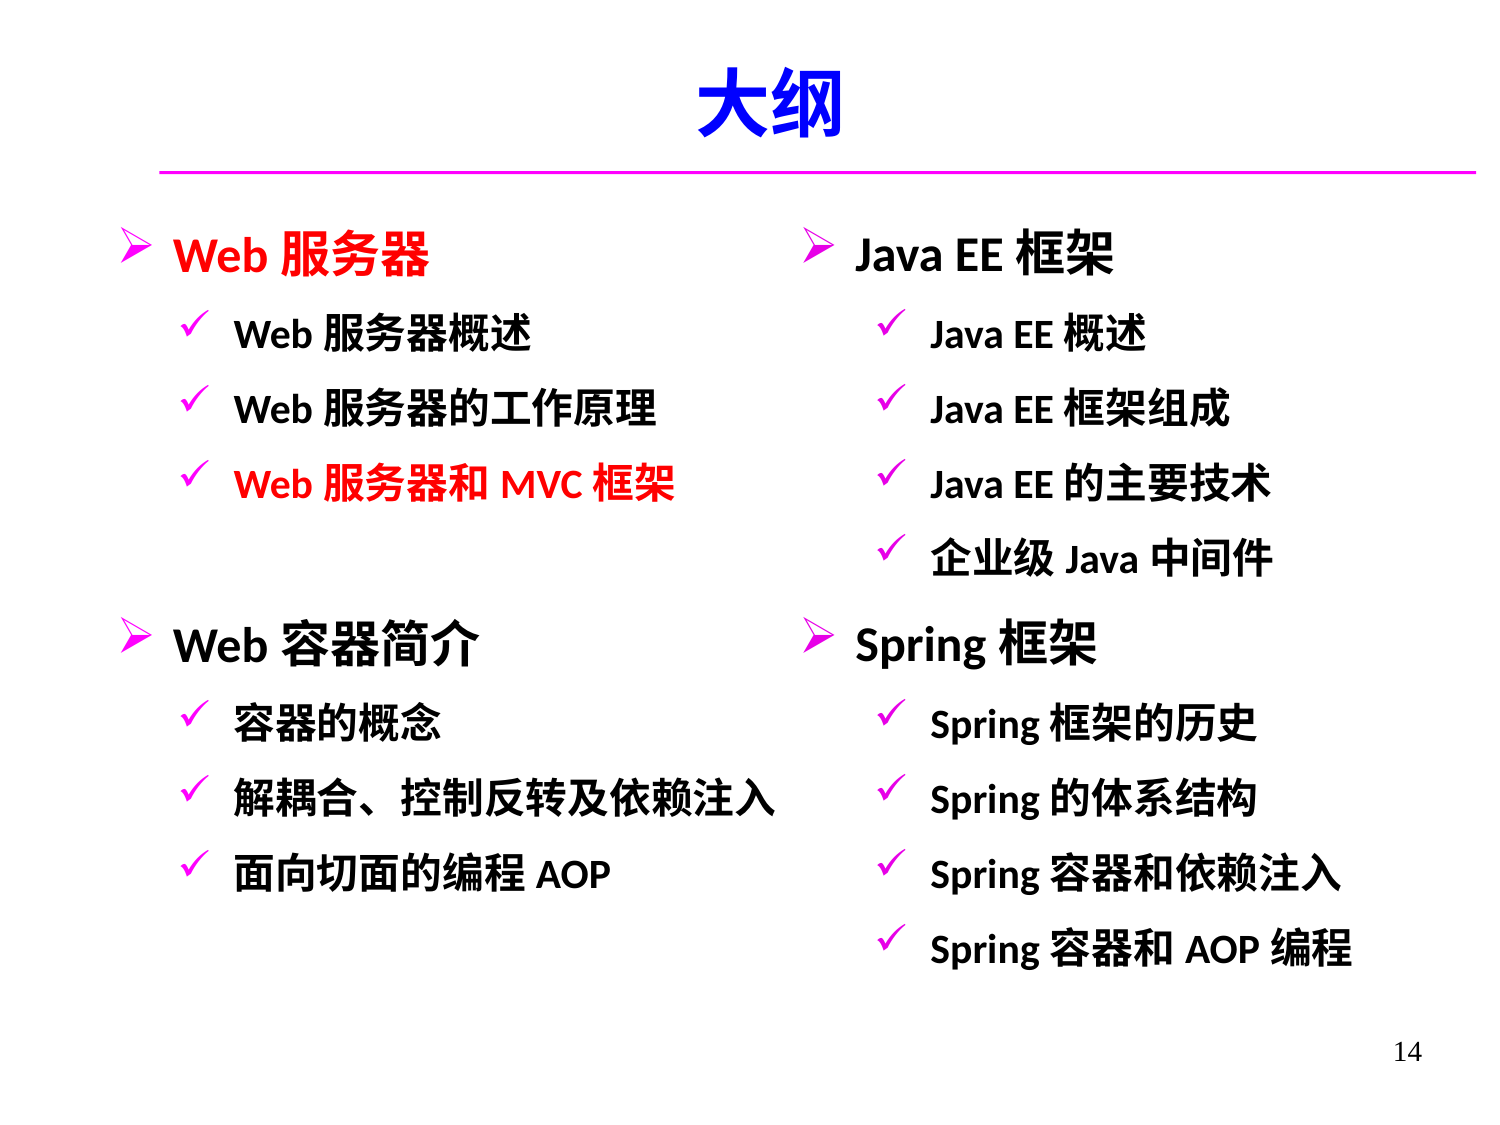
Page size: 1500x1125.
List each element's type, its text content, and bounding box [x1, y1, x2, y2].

slide_number 14 [1125, 1012, 1438, 1088]
title 大纲 [70, 12, 1471, 154]
text_box Java EE框架 Java EE概述 Java EE框架组成 Java EE的主要技术 企业级Java中间件 Spring框架 Spring框架的历史 Spring的体系结构 Spring容器和依赖注入 Spring容器和AOP编程 [784, 184, 1399, 980]
list Web服务器 Web服务器概述 Web服务器的工作原理 Web服务器和MVC框架 Web容器简介 容器的概念 解耦合、控制反转及依赖注入 面向切面的编程AOP [101, 184, 784, 941]
